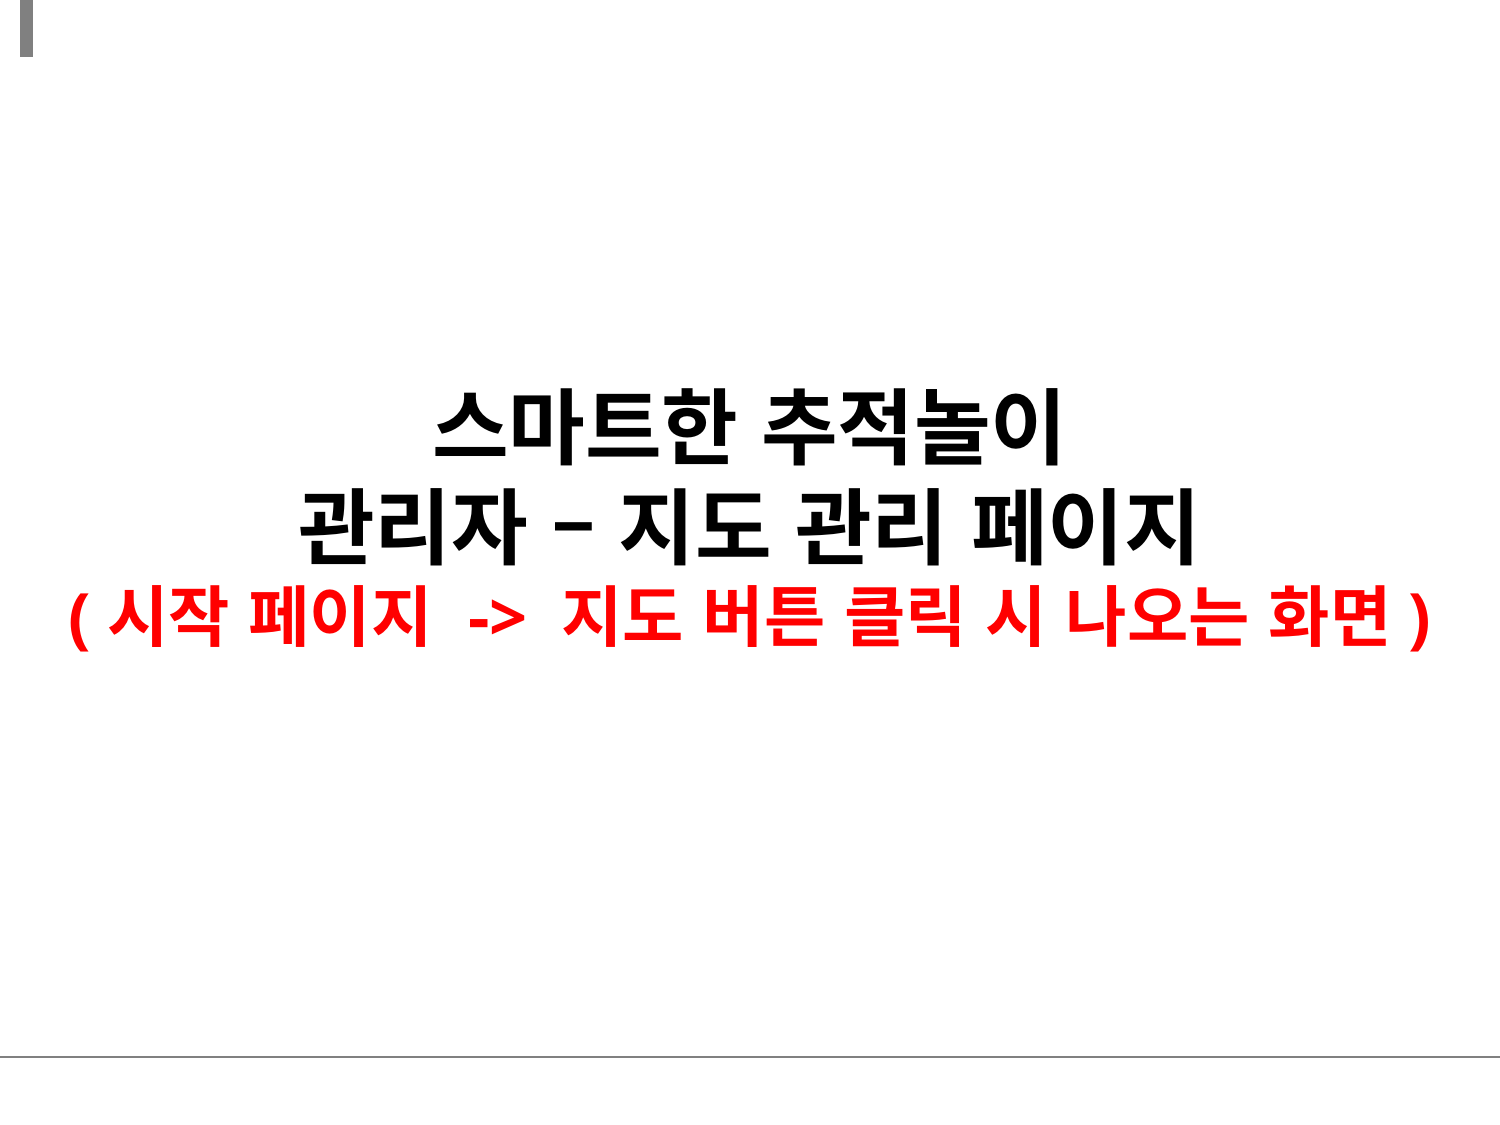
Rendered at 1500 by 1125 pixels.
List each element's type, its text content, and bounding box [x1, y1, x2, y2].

title 스마트한 추적놀이 관리자 – 지도 관리 페이지 (시작 페이지 -> 지도 버튼 클릭 시 나오는 화면) [0, 278, 1500, 752]
